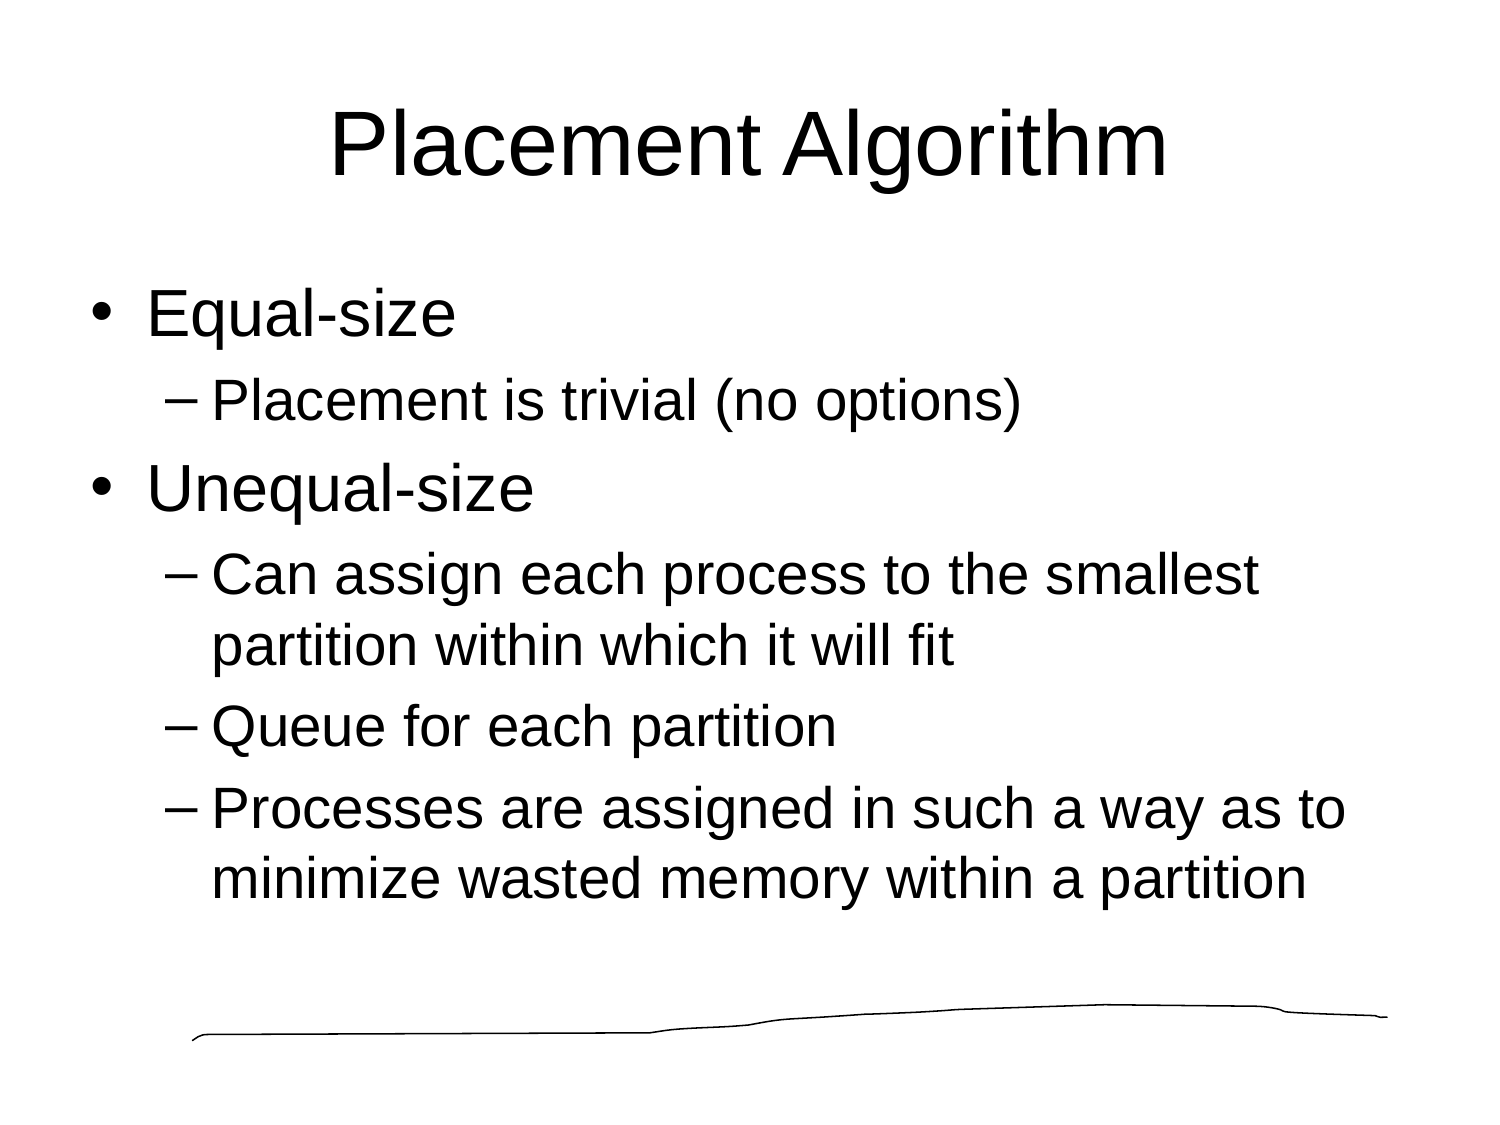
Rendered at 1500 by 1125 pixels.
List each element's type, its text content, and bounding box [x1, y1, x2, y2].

list Equal-size Placement is trivial (no options) Unequal-size Can assign each process to the smallest partition within which it will fit Queue for each partition Processes are assigned in such a way as to minimize wasted memory within a partition [74, 262, 1426, 1076]
title Placement Algorithm [74, 44, 1426, 233]
